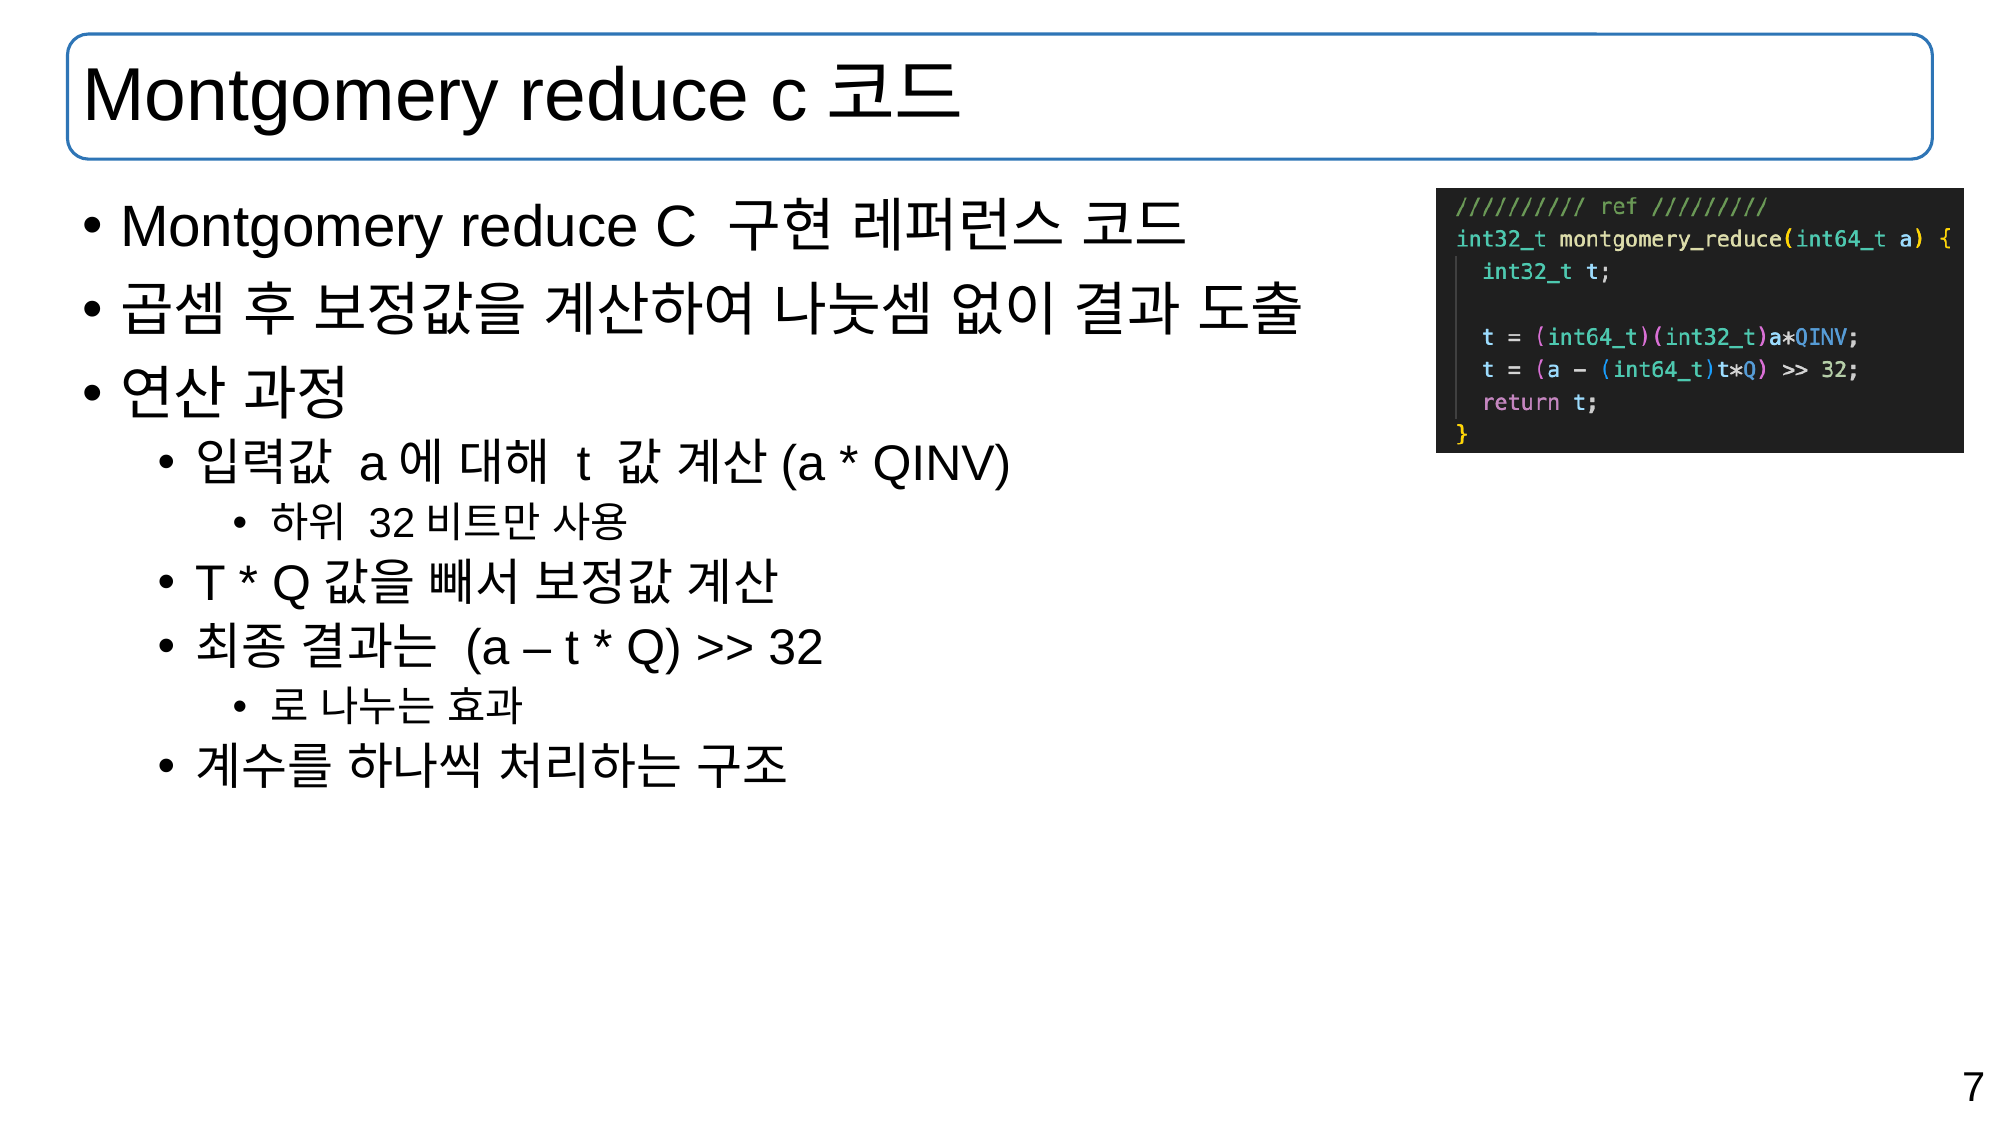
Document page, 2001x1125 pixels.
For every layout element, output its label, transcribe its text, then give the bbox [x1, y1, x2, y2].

picture [1436, 188, 1964, 453]
title Montgomery reduce c코드 [67, 34, 1933, 160]
